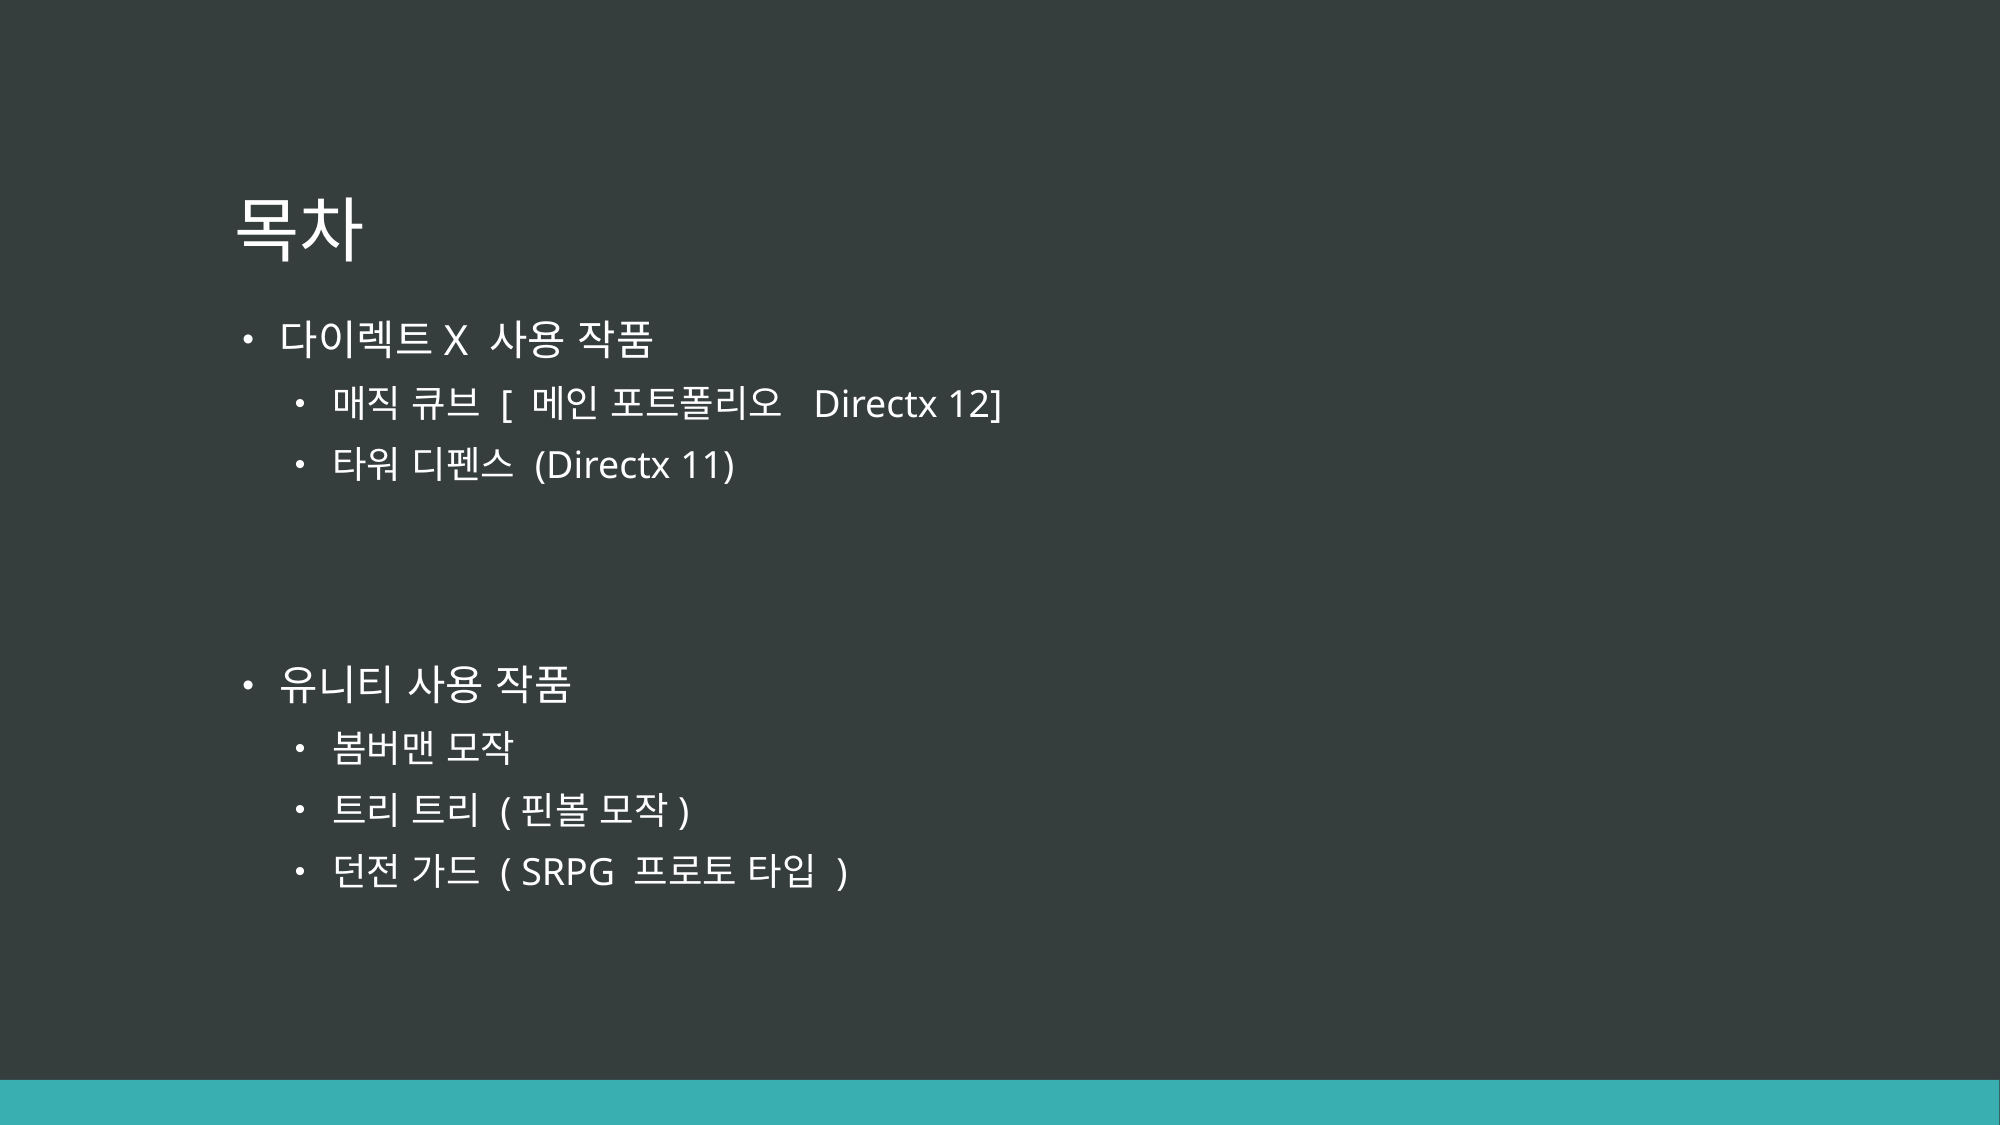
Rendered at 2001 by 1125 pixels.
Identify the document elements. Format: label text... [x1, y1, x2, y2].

list 다이렉트X 사용 작품 매직 큐브 [ 메인 포트폴리오 Directx 12] 타워 디펜스 (Directx 11) 유니티 사용 작품 봄버맨 모작 트리 트리 (핀볼 모작) 던전 가드 ( SRPG 프로토 타입 ) [219, 311, 1780, 990]
title 목차 [219, 76, 1780, 279]
